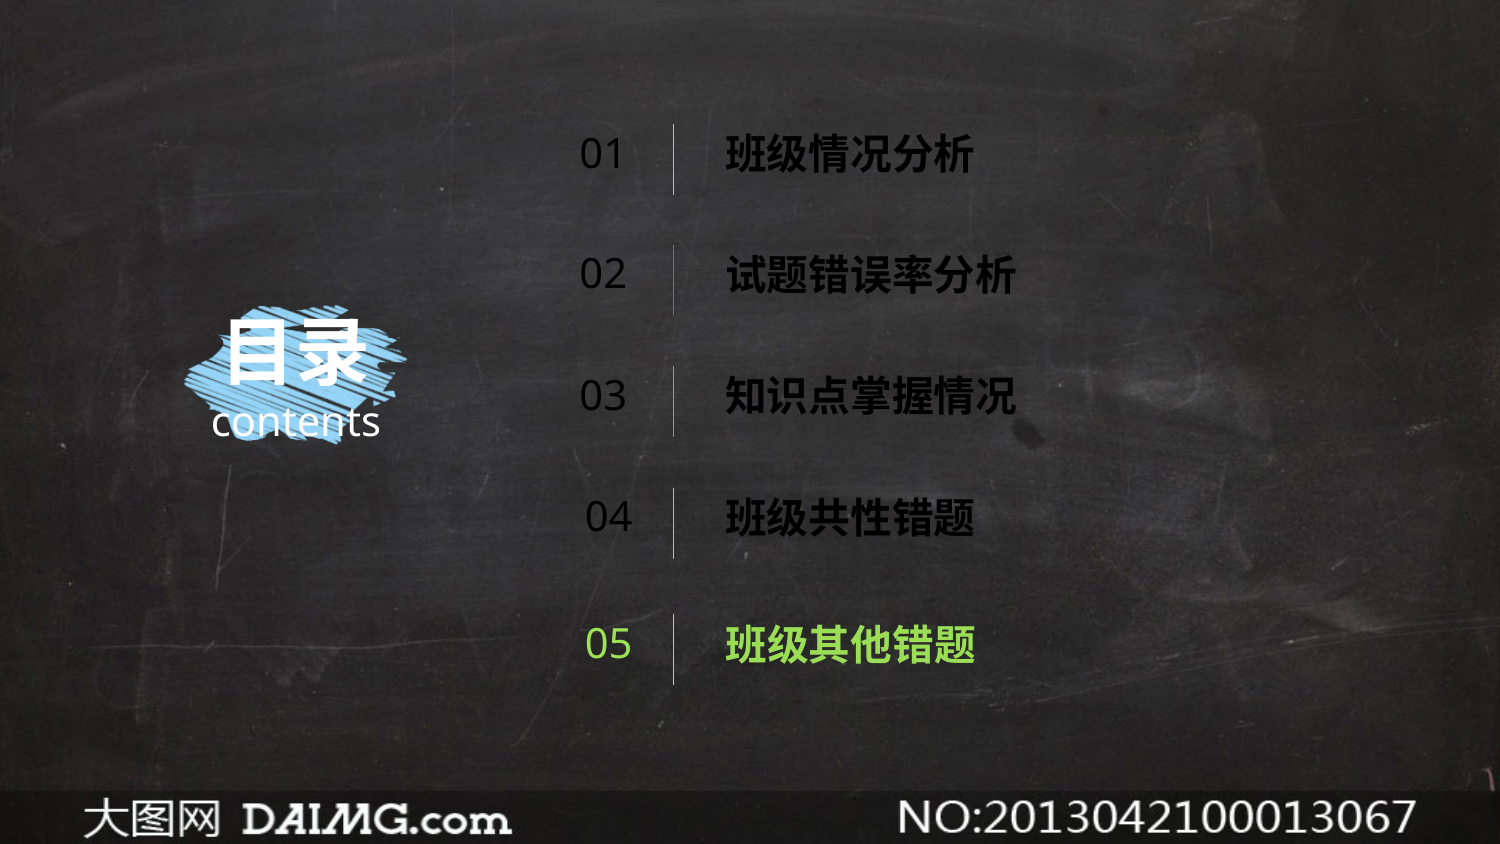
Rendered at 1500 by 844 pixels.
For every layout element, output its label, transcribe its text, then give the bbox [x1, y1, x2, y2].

text_box 知识点掌握情况 [690, 362, 1247, 428]
text_box 03 [555, 361, 662, 426]
text_box 04 [555, 482, 662, 548]
text_box 班级共性错题 [690, 484, 1247, 550]
text_box 05 [556, 609, 662, 674]
text_box 班级其他错题 [691, 610, 1247, 676]
text_box 目录 contents [182, 304, 409, 445]
text_box 01 [555, 119, 662, 184]
text_box 02 [555, 239, 662, 305]
text_box 试题错误率分析 [690, 240, 1138, 306]
picture [0, 0, 1500, 844]
text_box 班级情况分析 [690, 120, 1078, 186]
